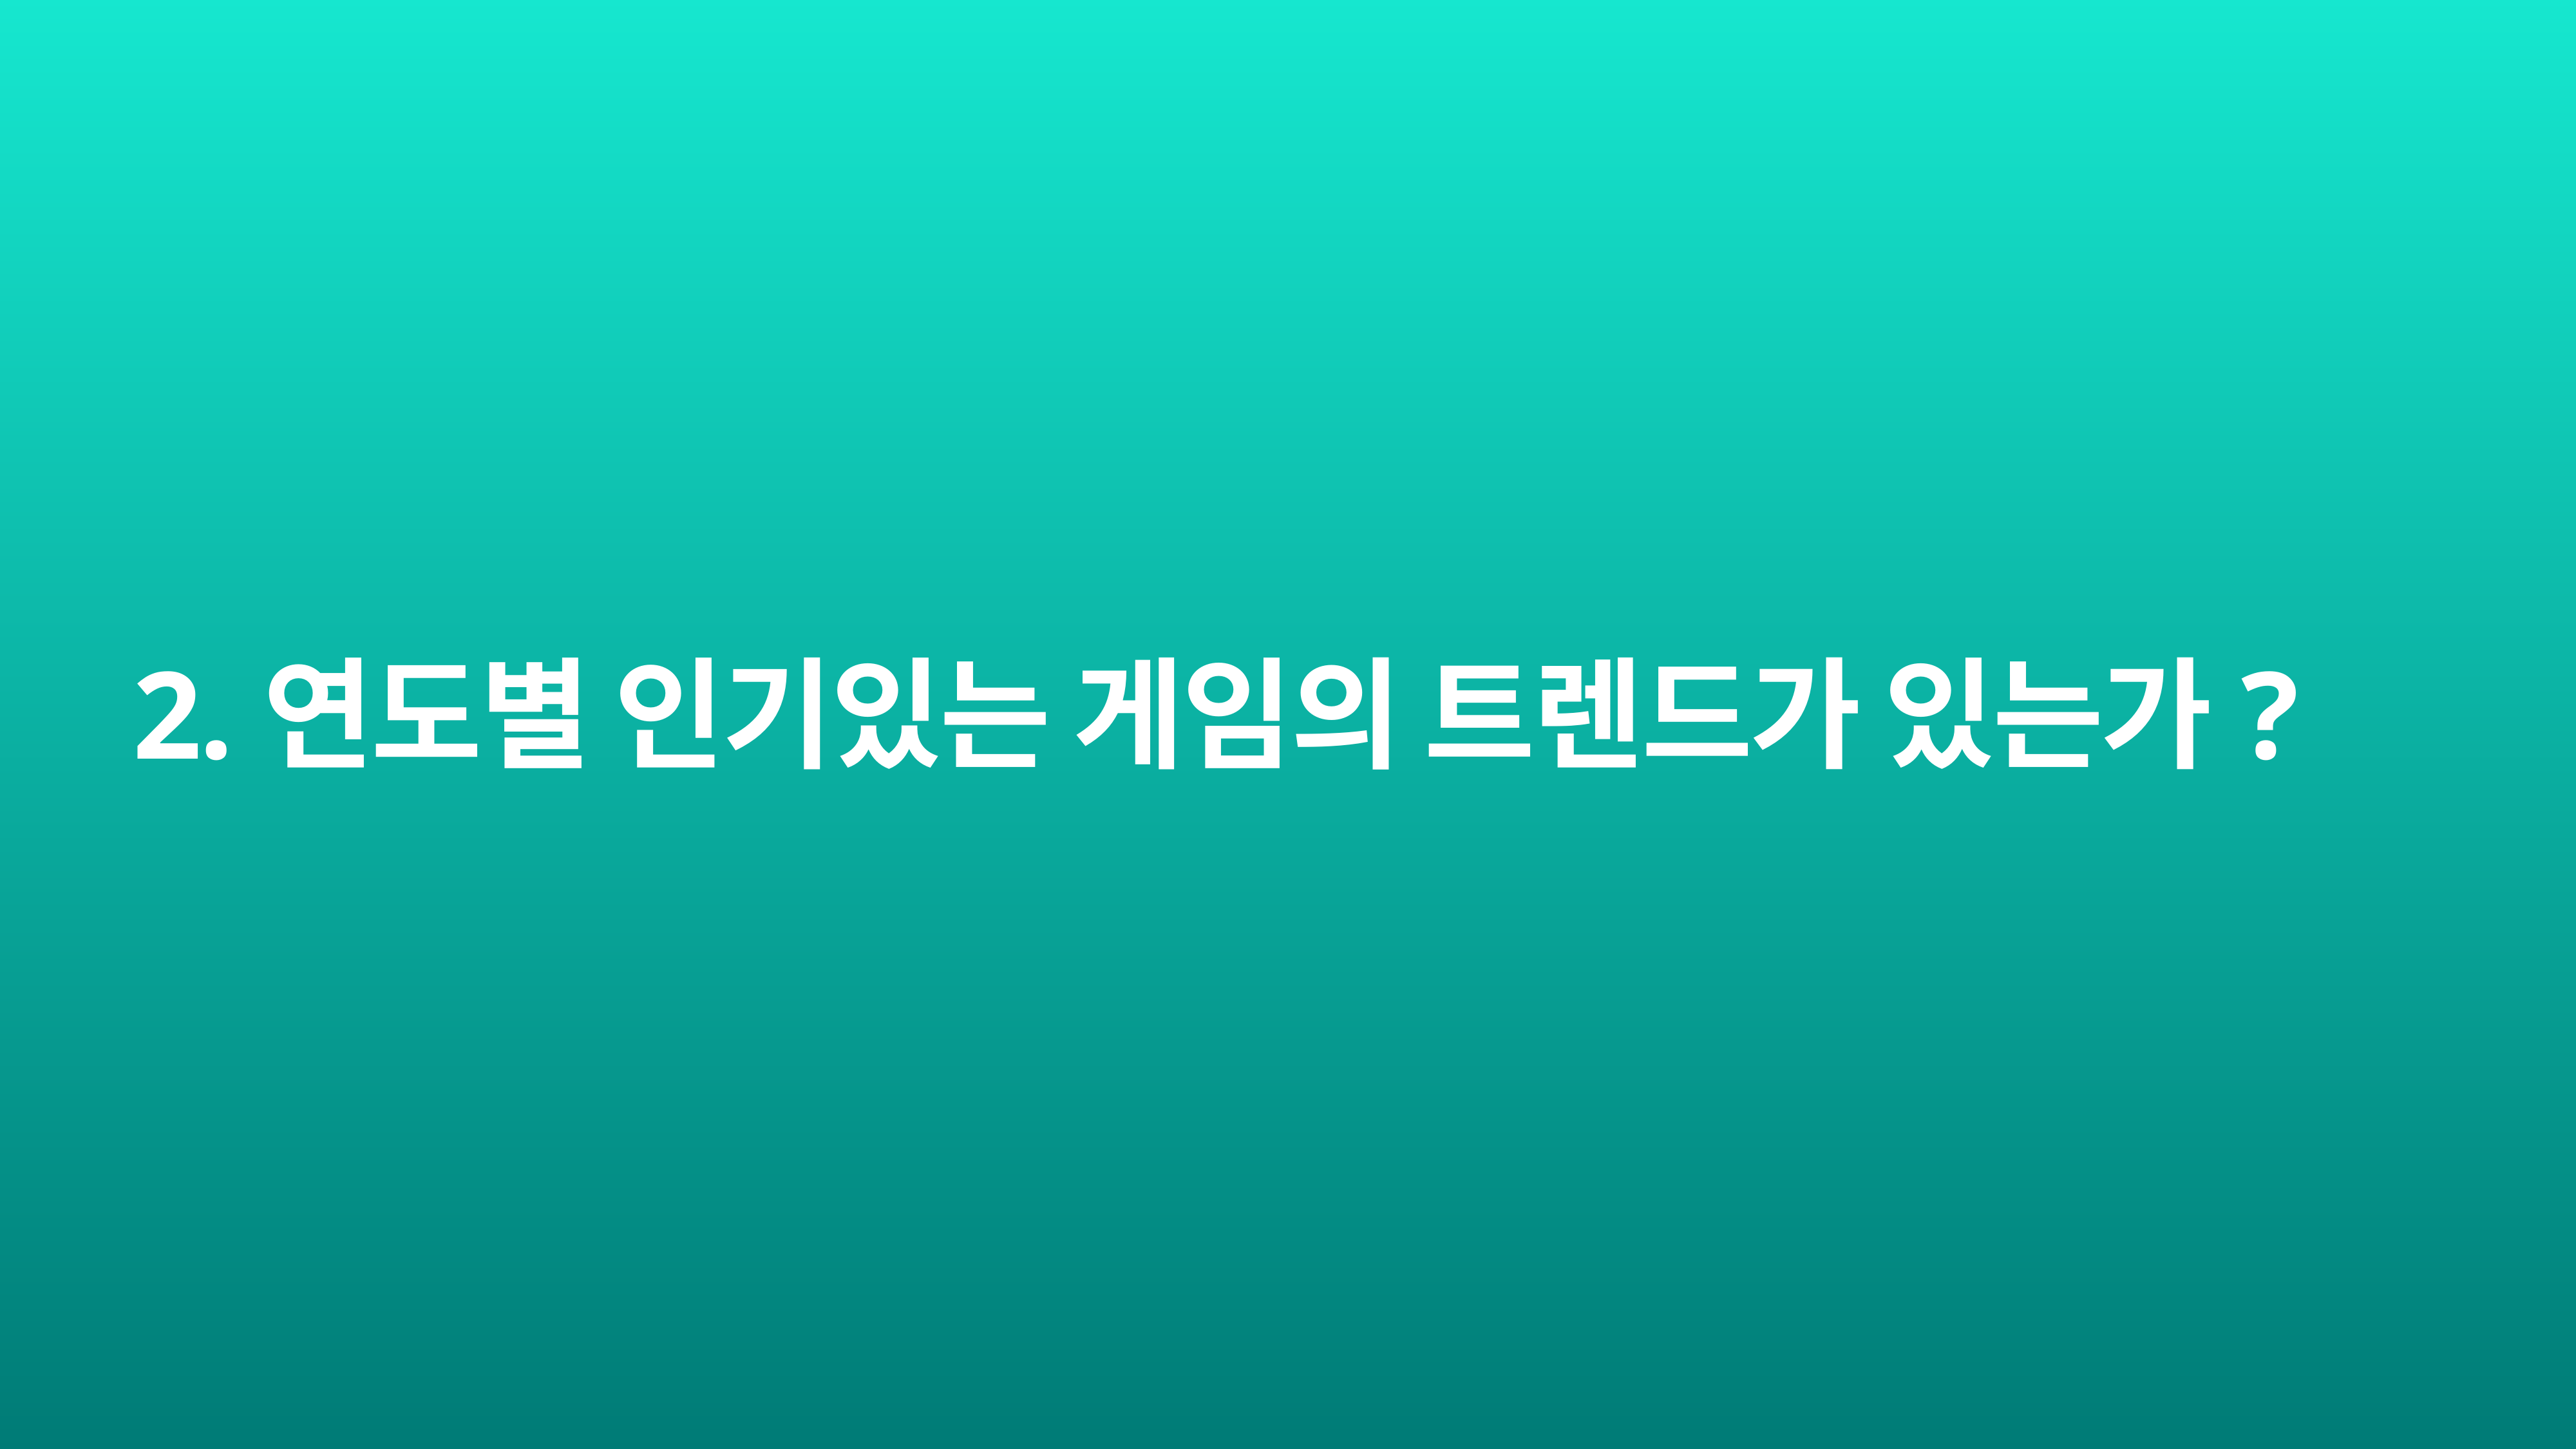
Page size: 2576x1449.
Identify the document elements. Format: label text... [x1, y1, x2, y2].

title 2.연도별 인기있는 게임의 트렌드가 있는가? [127, 478, 2449, 971]
